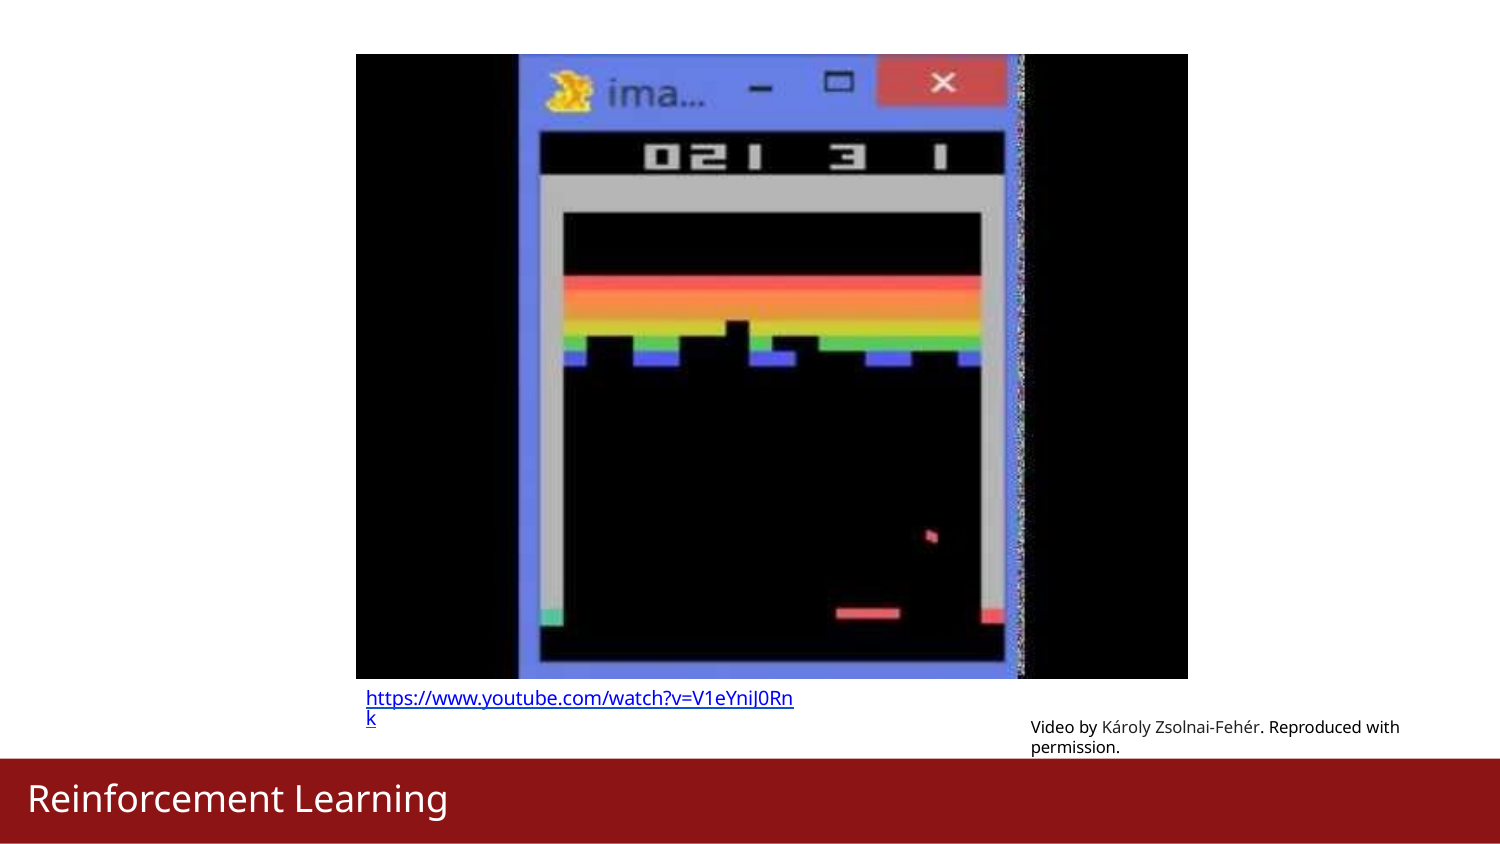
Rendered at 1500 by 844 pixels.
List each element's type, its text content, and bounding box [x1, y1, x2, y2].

footer Reinforcement Learning [24, 776, 767, 844]
picture [356, 54, 1188, 679]
text_box Video by Károly Zsolnai-Fehér. Reproduced with permission. [1028, 714, 1481, 757]
text_box https://www.youtube.com/watch?v=V1eYniJ0Rnk [363, 683, 799, 713]
